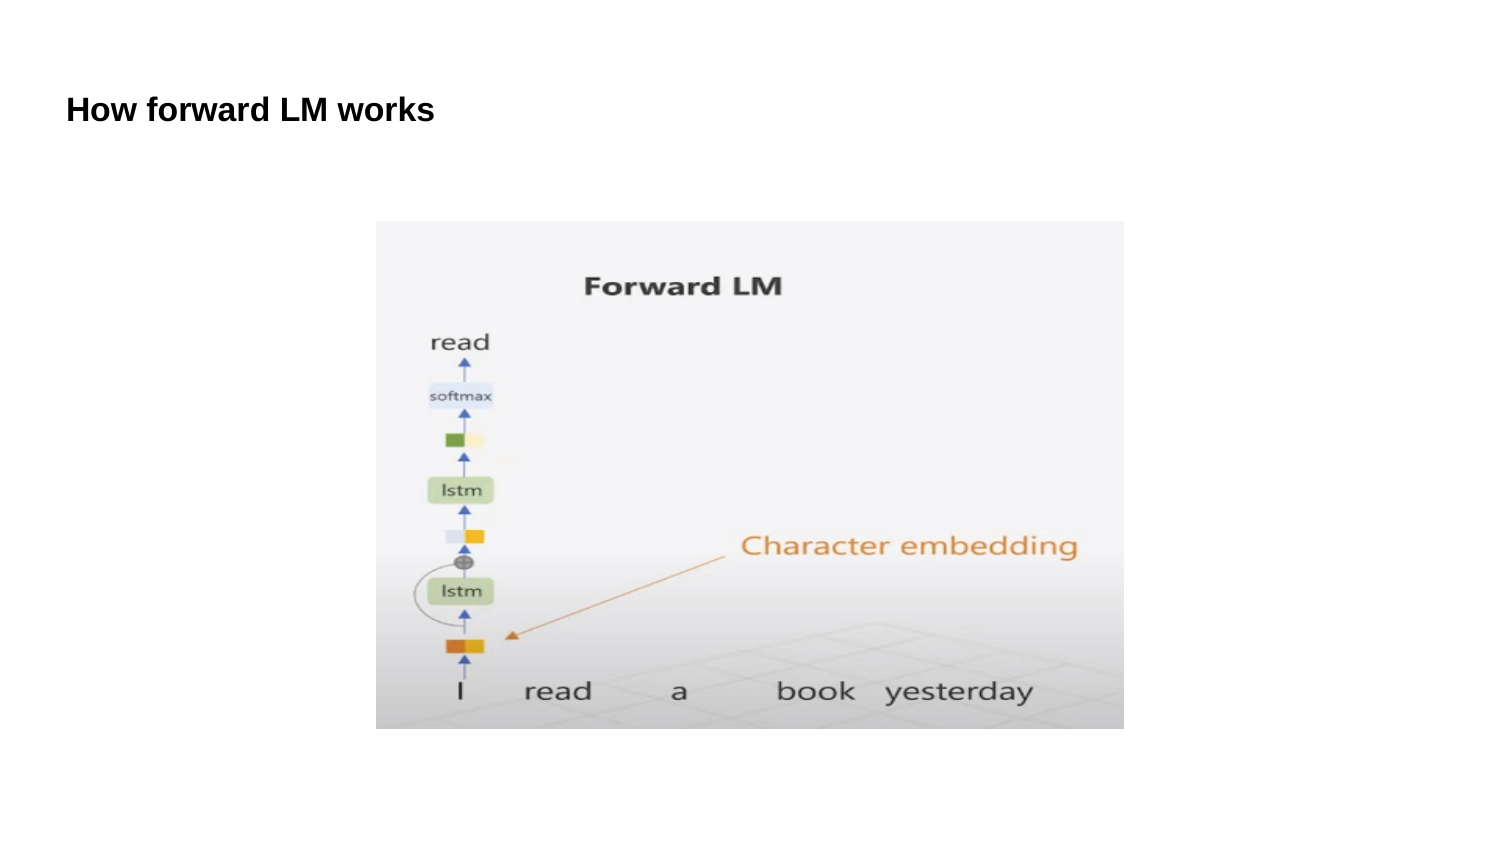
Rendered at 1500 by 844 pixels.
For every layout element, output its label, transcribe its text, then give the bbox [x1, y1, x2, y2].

picture [376, 221, 1124, 730]
title How forward LM works [51, 72, 1449, 167]
